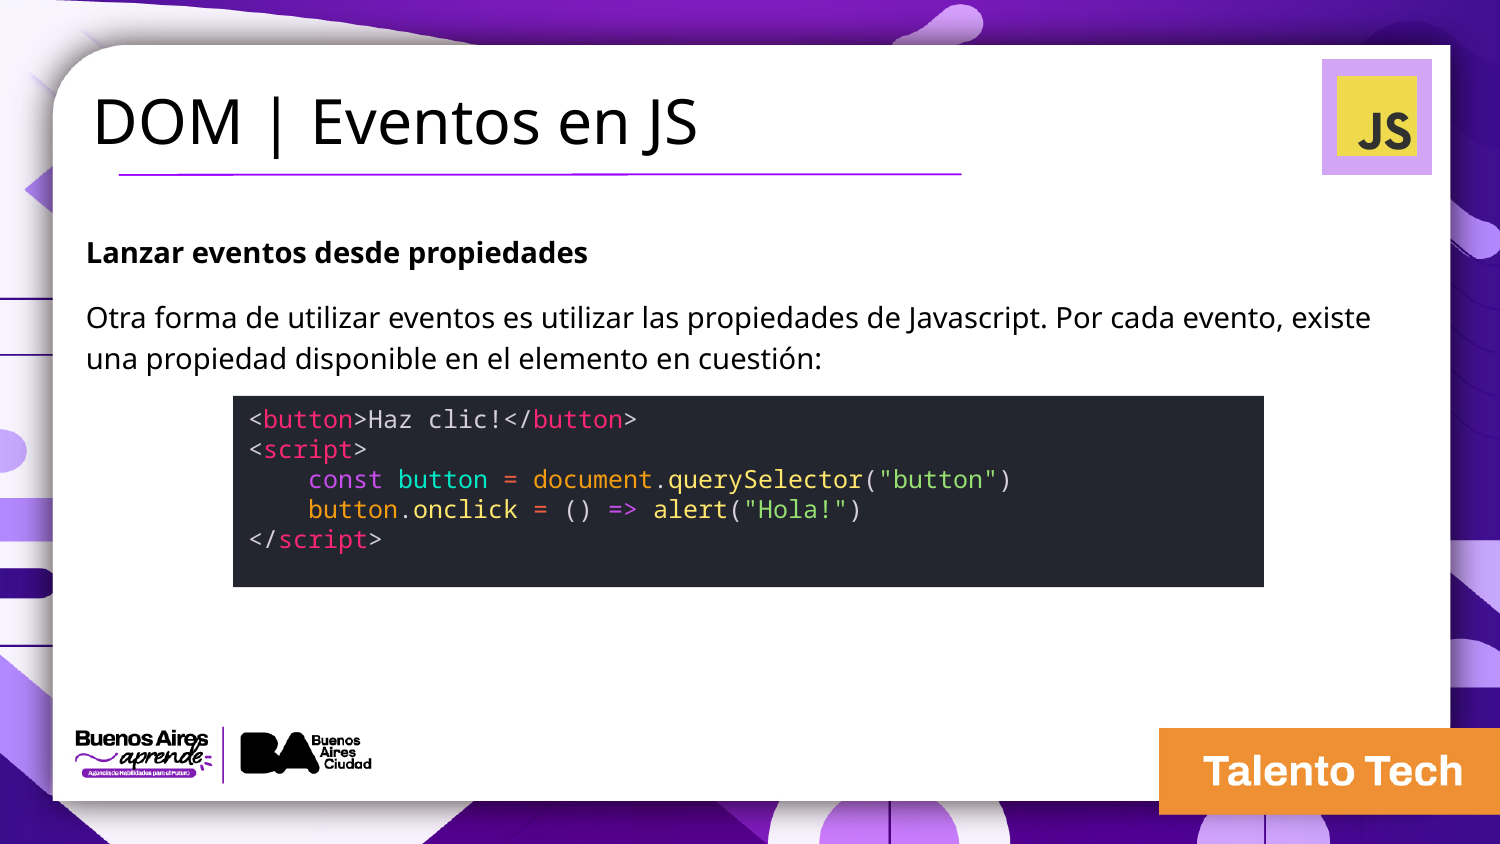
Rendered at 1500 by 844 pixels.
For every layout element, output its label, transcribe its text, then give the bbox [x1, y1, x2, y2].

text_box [1321, 56, 1433, 176]
picture [0, 0, 1500, 844]
text_box DOM | Eventos en JS [77, 67, 1175, 172]
text_box Lanzar eventos desde propiedades Otra forma de utilizar eventos es utilizar las propiedades de Javascript. Por cada evento, existe una propiedad disponible en el elemento en cuestión: [70, 214, 1446, 759]
text_box <button>Haz clic!</button> <script> const button = document.querySelector("button") button.onclick = () => alert("Hola!") </script> [233, 395, 1264, 588]
